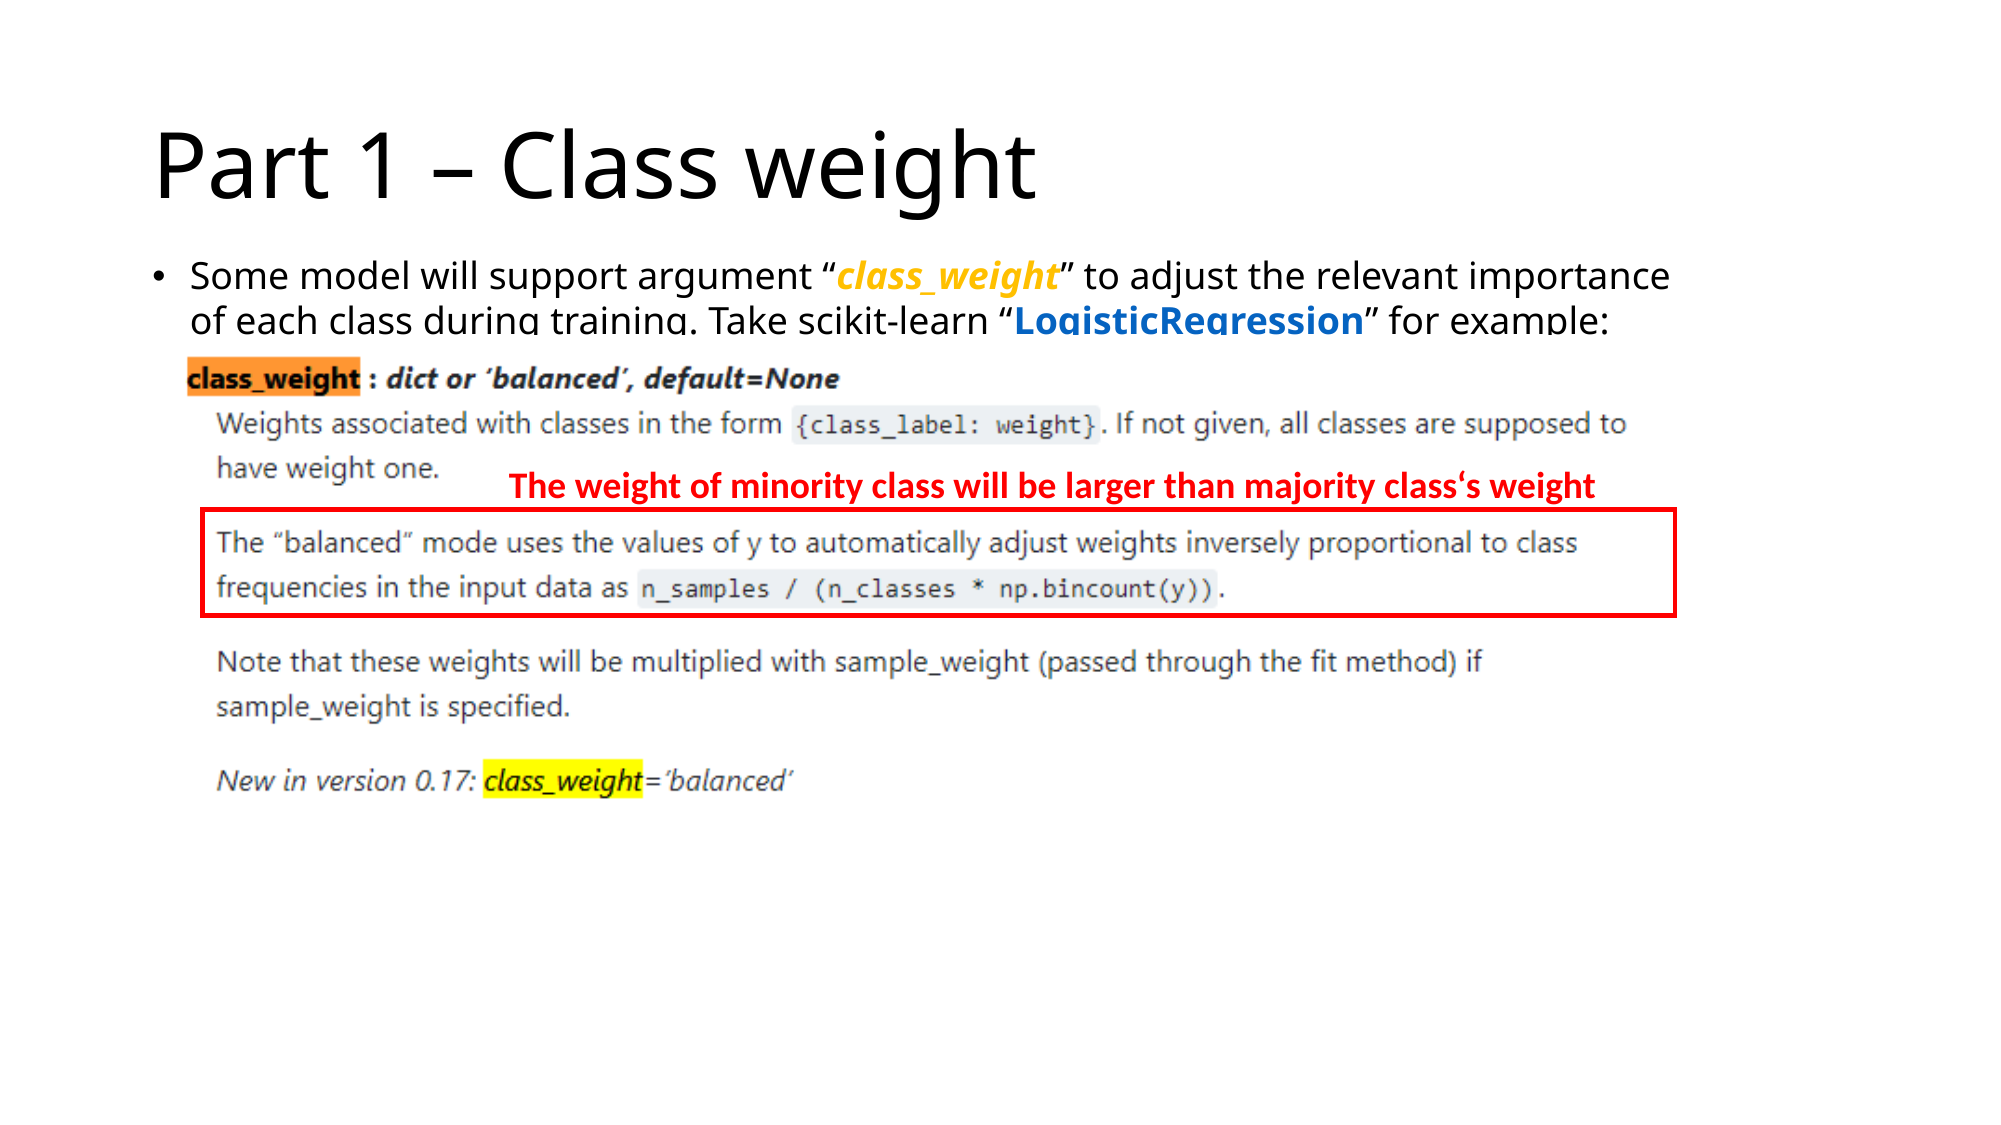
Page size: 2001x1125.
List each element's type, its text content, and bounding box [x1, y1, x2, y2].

picture [158, 335, 1655, 834]
text_box [1655, 508, 1676, 617]
title Part 1 – Class weight [137, 59, 1863, 278]
list Some model will support argument “class_weight” to adjust the relevant importance of each class during training. Take scikit-learn “LogisticRegression” for example: [137, 249, 1725, 1014]
